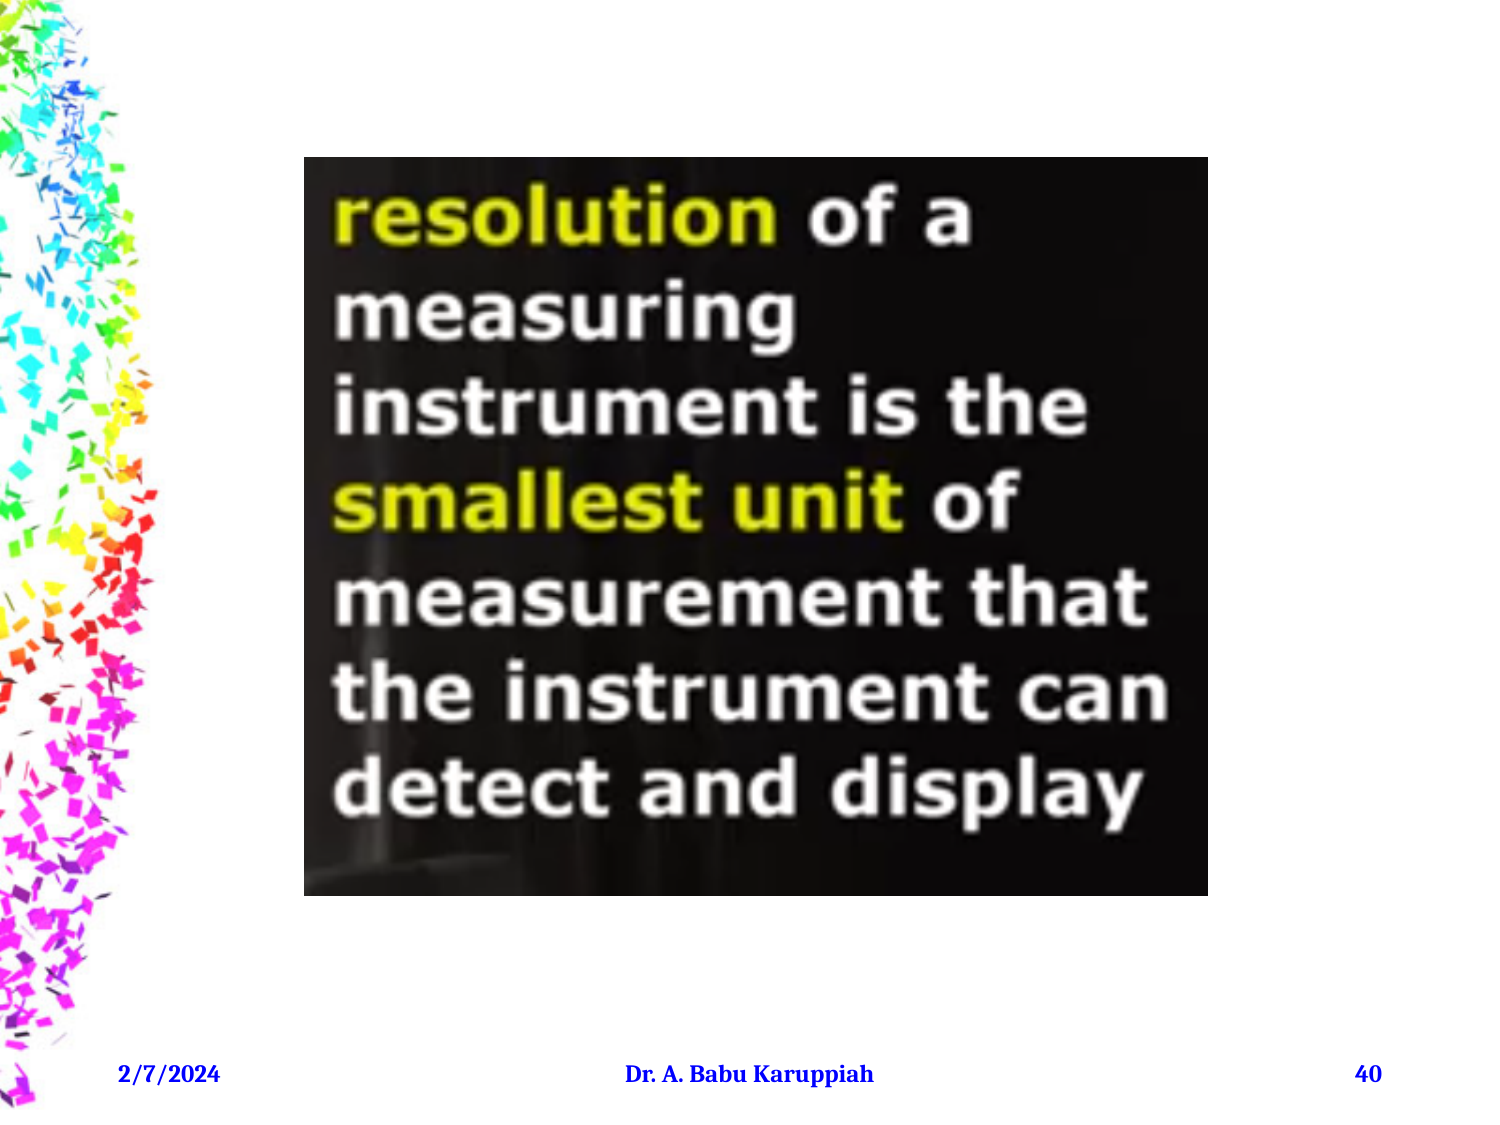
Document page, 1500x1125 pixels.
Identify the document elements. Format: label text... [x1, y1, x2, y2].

slide_number ‹#› [1059, 1042, 1397, 1103]
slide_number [103, 1042, 441, 1103]
footer Dr. A. Babu Karuppiah [496, 1042, 1004, 1103]
picture [304, 157, 1209, 896]
